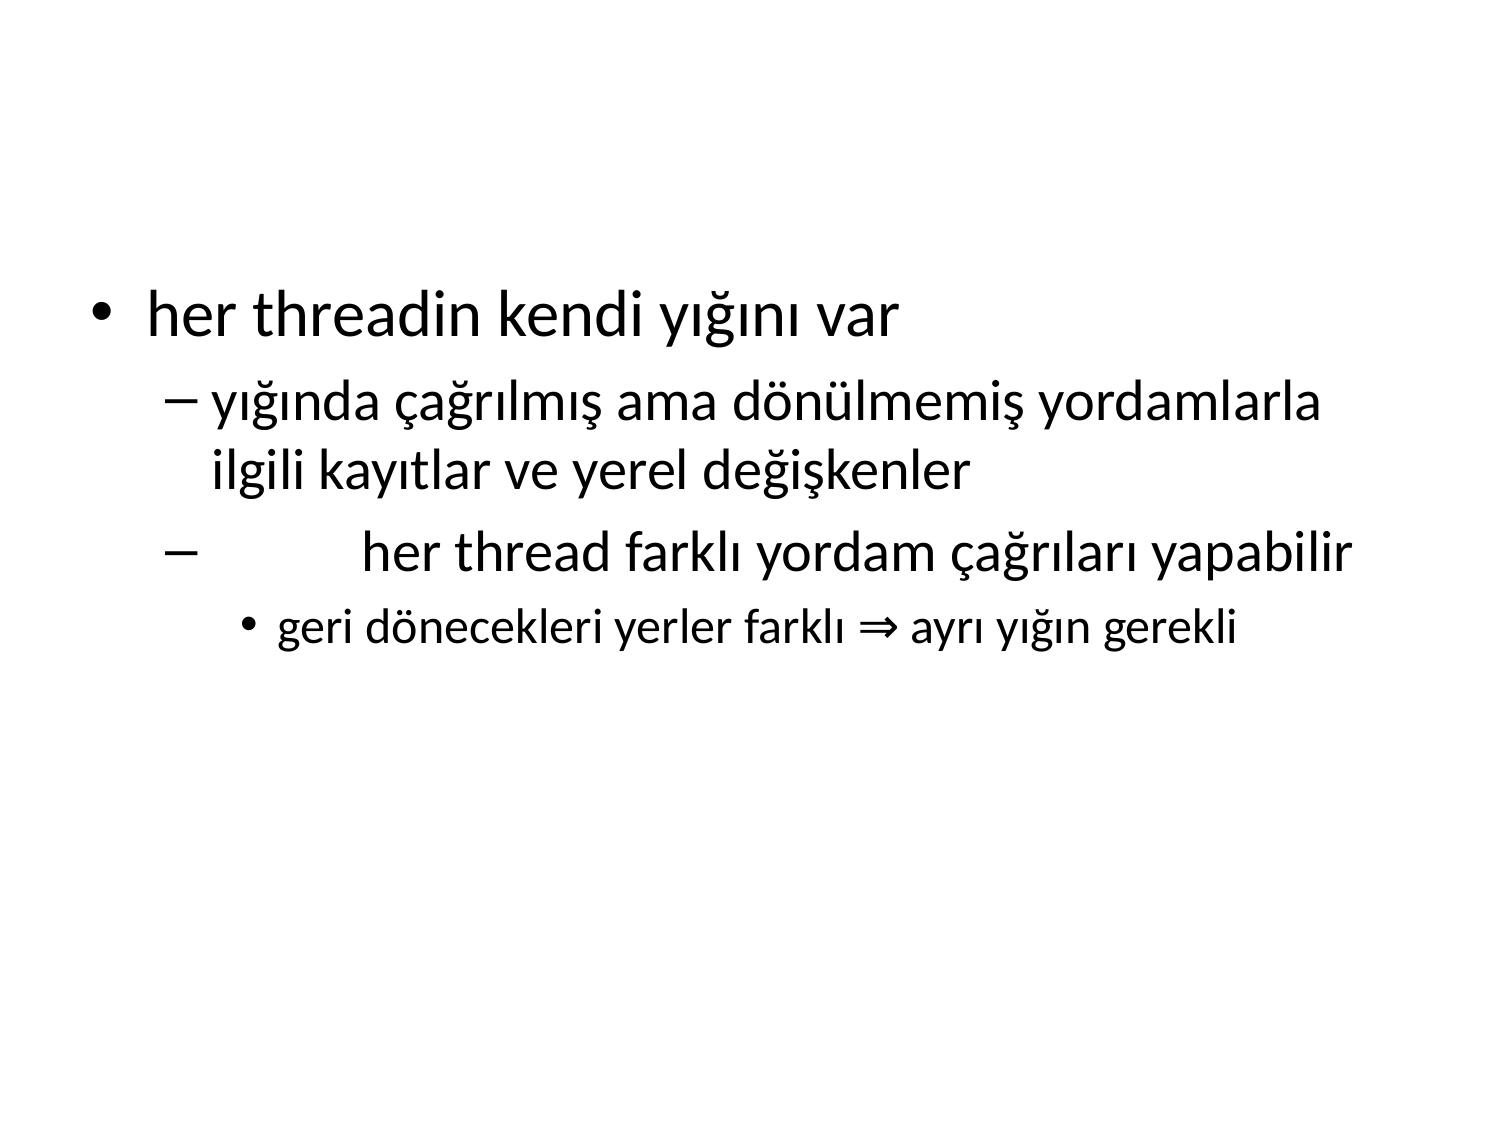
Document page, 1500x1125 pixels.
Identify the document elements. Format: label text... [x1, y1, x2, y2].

list her threadin kendi yığını var yığında çağrılmış ama dönülmemiş yordamlarla ilgili kayıtlar ve yerel değişkenler her thread farklı yordam çağrıları yapabilir geri dönecekleri yerler farklı ⇒ ayrı yığın gerekli [75, 262, 1425, 1005]
